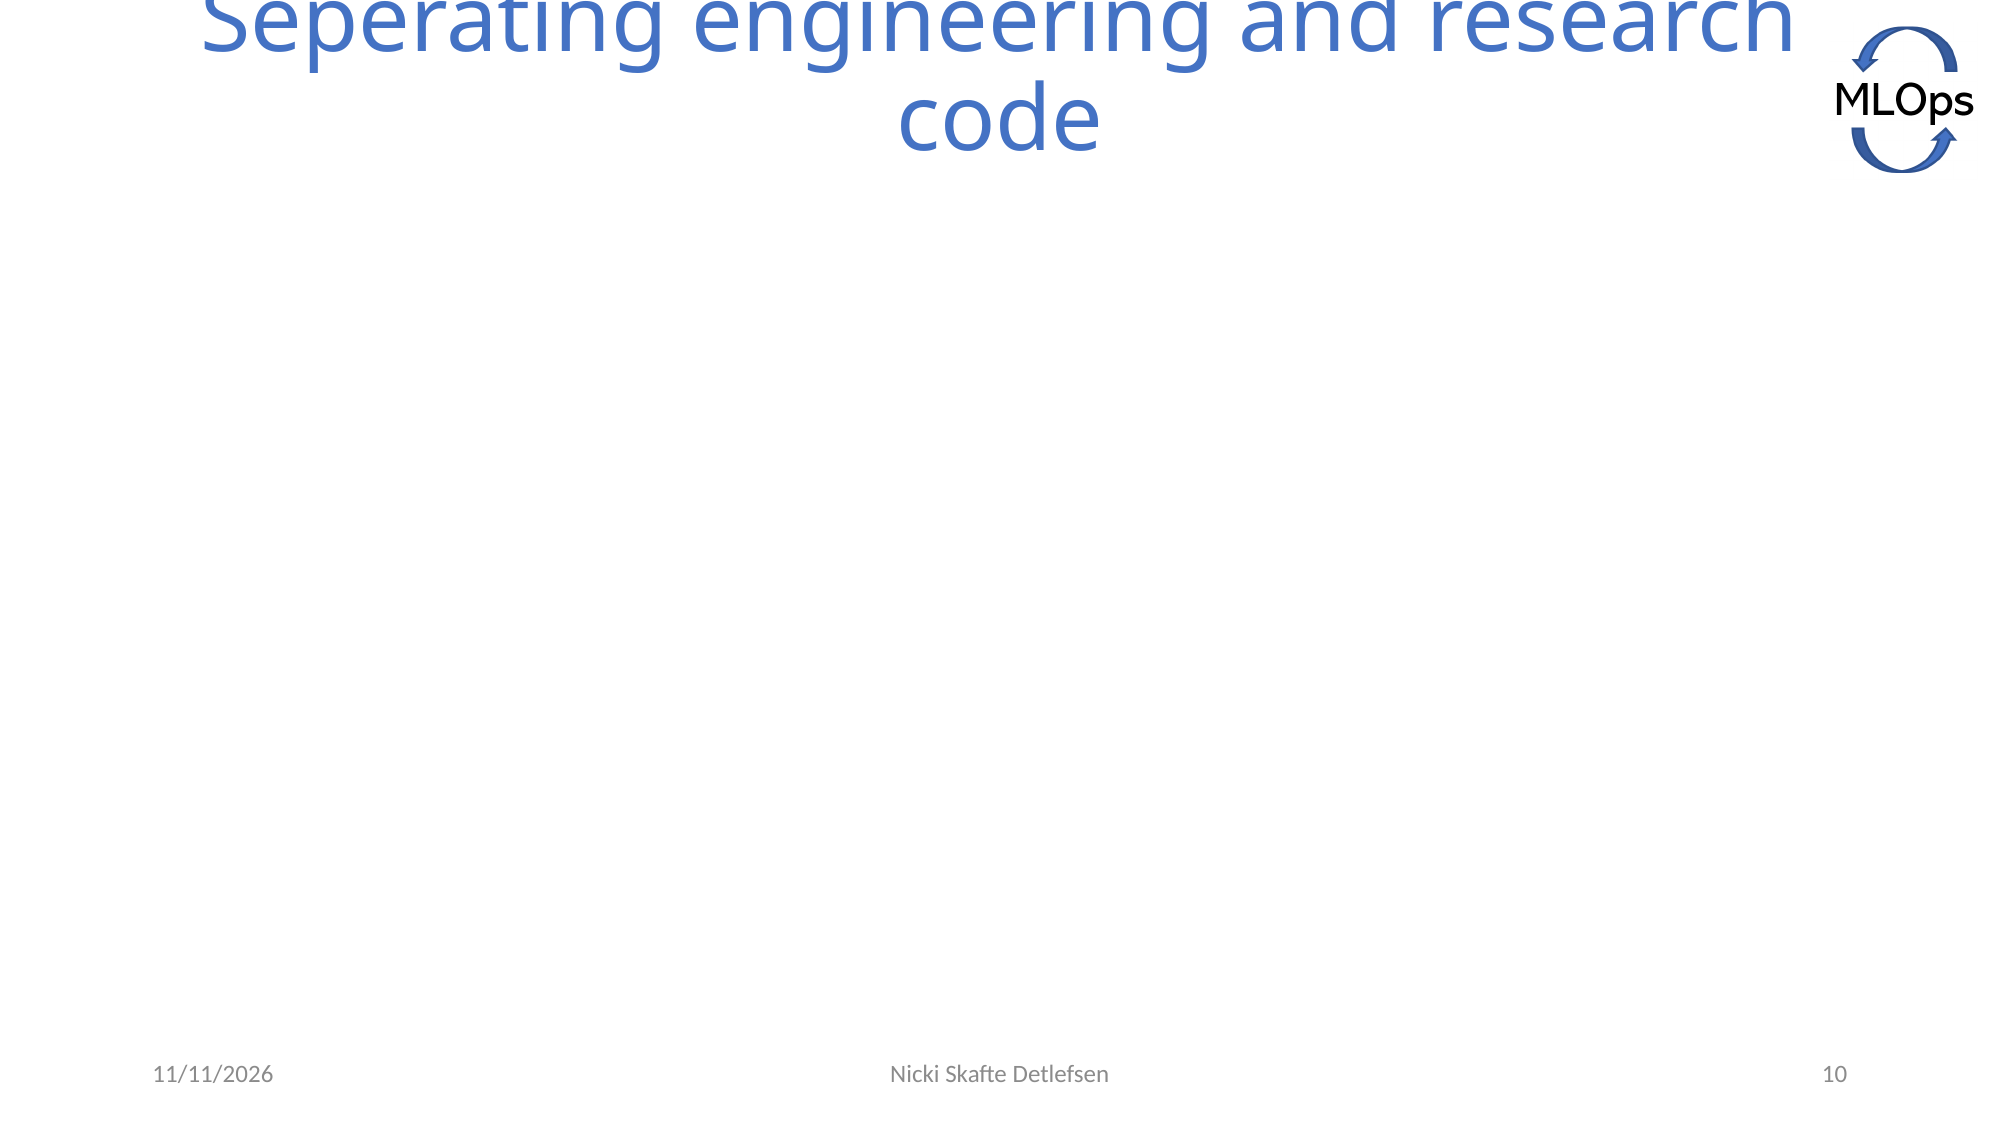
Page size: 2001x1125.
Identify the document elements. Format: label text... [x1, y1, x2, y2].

slide_number 10 [1412, 1042, 1863, 1103]
picture [1863, 22, 1978, 180]
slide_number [137, 1042, 588, 1103]
title Seperating engineering and research code [137, 0, 1863, 180]
footer Nicki Skafte Detlefsen [662, 1042, 1338, 1103]
